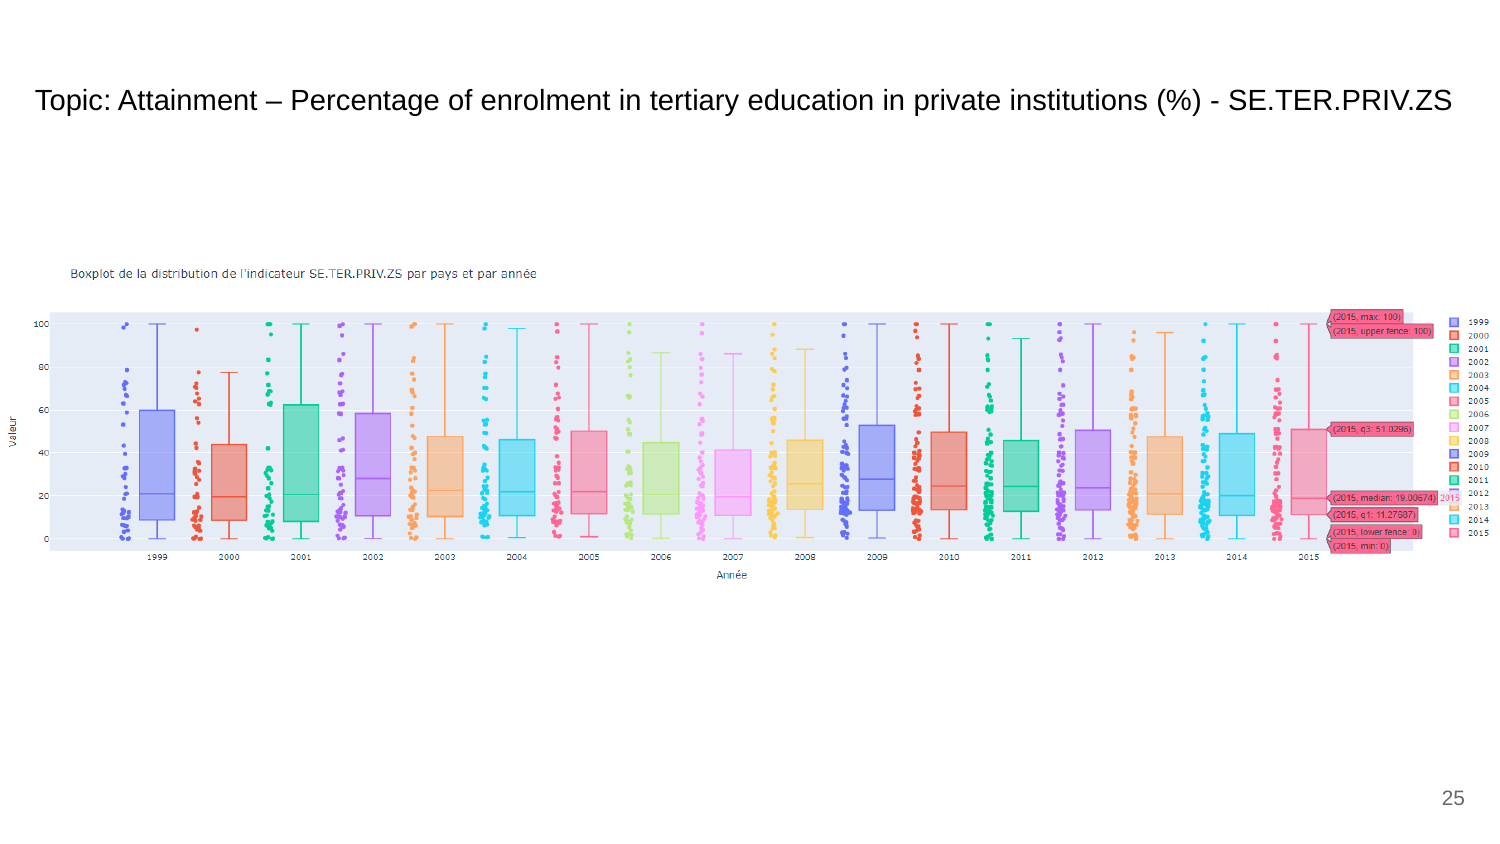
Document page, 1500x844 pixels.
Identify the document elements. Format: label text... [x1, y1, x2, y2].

slide_number 25 [1389, 764, 1480, 830]
picture [0, 260, 1500, 584]
text_box Topic: Attainment – Percentage of enrolment in tertiary education in private institutions (%) - SE.TER.PRIV.ZS [20, 73, 1470, 124]
